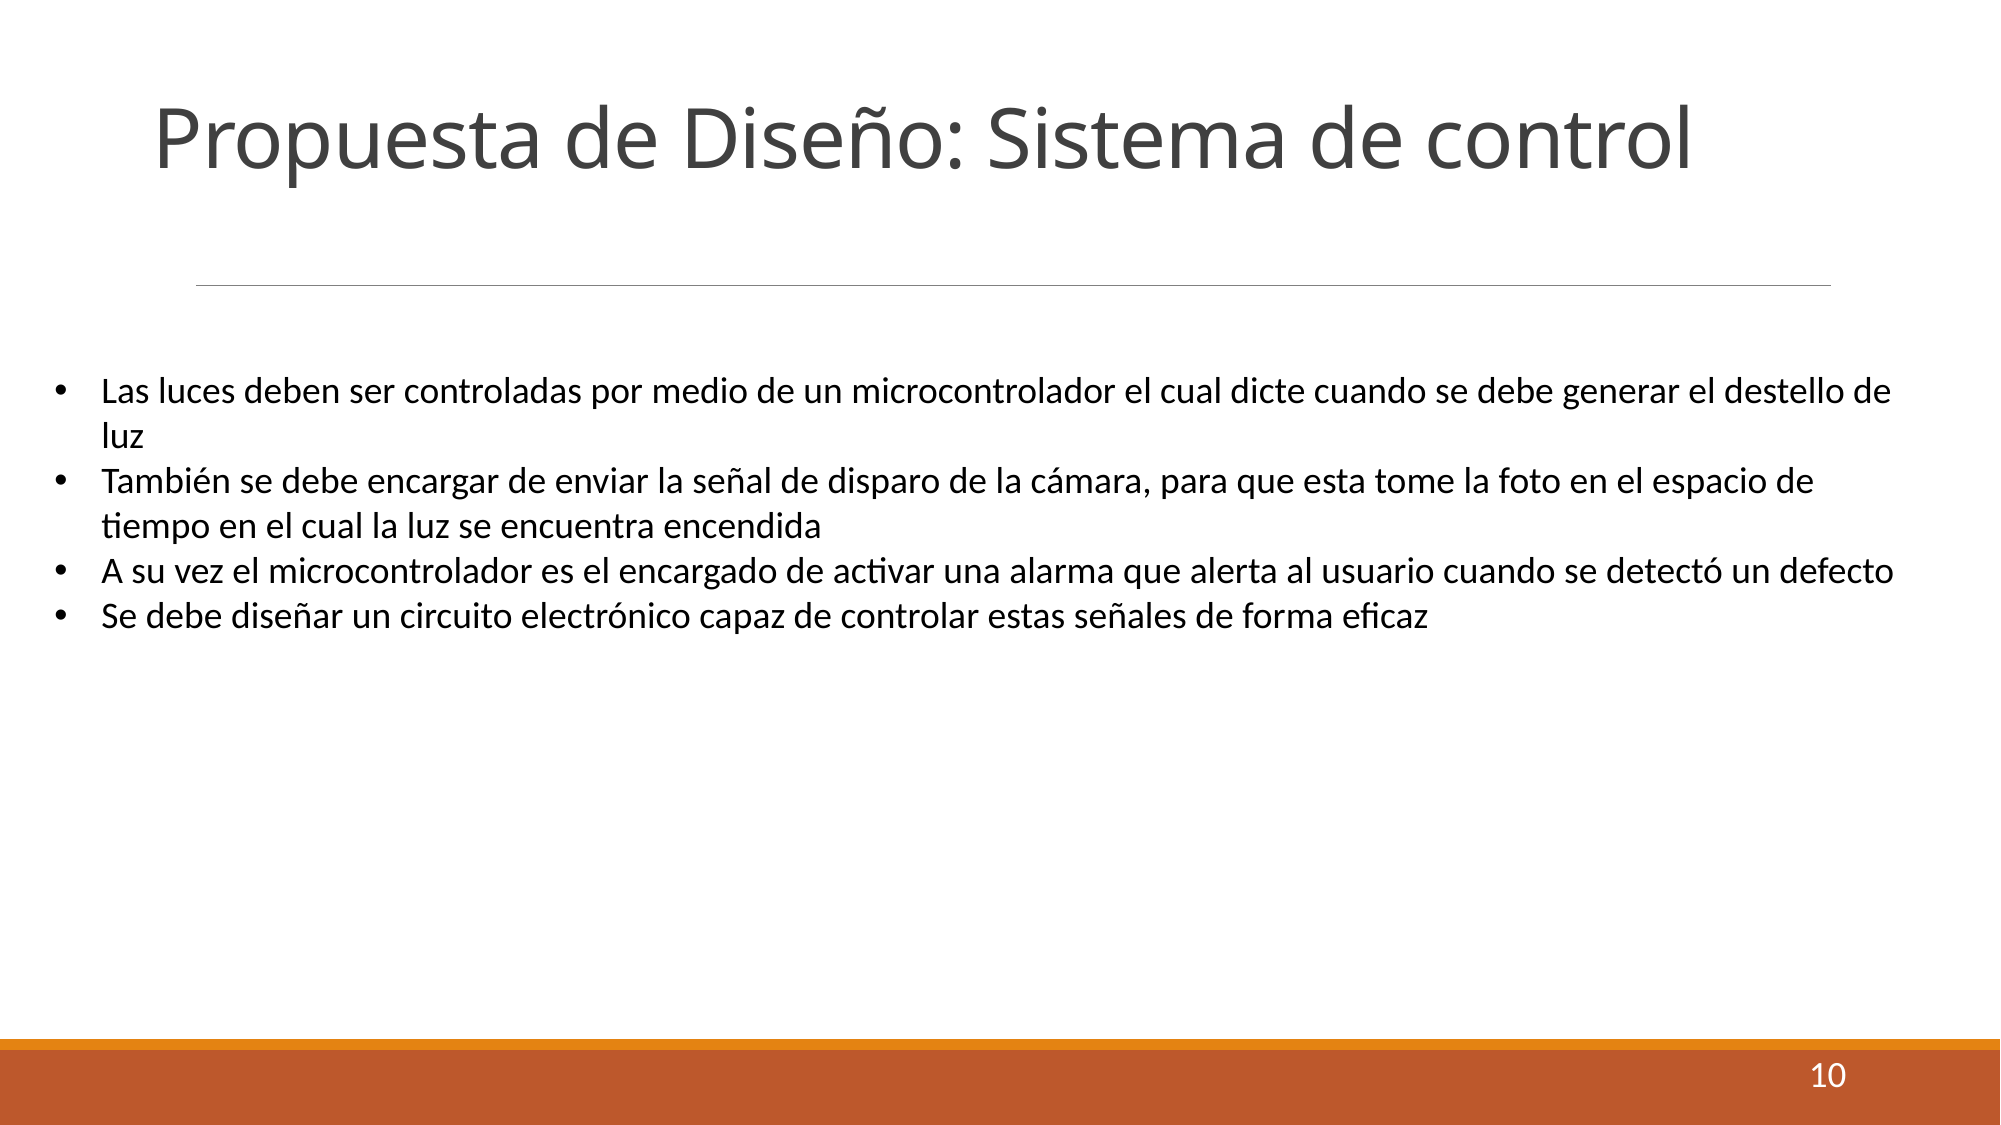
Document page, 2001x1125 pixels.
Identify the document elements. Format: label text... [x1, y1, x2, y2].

text_box Las luces deben ser controladas por medio de un microcontrolador el cual dicte cuando se debe generar el destello de luz También se debe encargar de enviar la señal de disparo de la cámara, para que esta tome la foto en el espacio de tiempo en el cual la luz se encuentra encendida A su vez el microcontrolador es el encargado de activar una alarma que alerta al usuario cuando se detectó un defecto Se debe diseñar un circuito electrónico capaz de controlar estas señales de forma eficaz [39, 359, 1925, 644]
title Propuesta de Diseño: Sistema de control [138, 54, 1862, 232]
slide_number 10 [1430, 1042, 1862, 1103]
